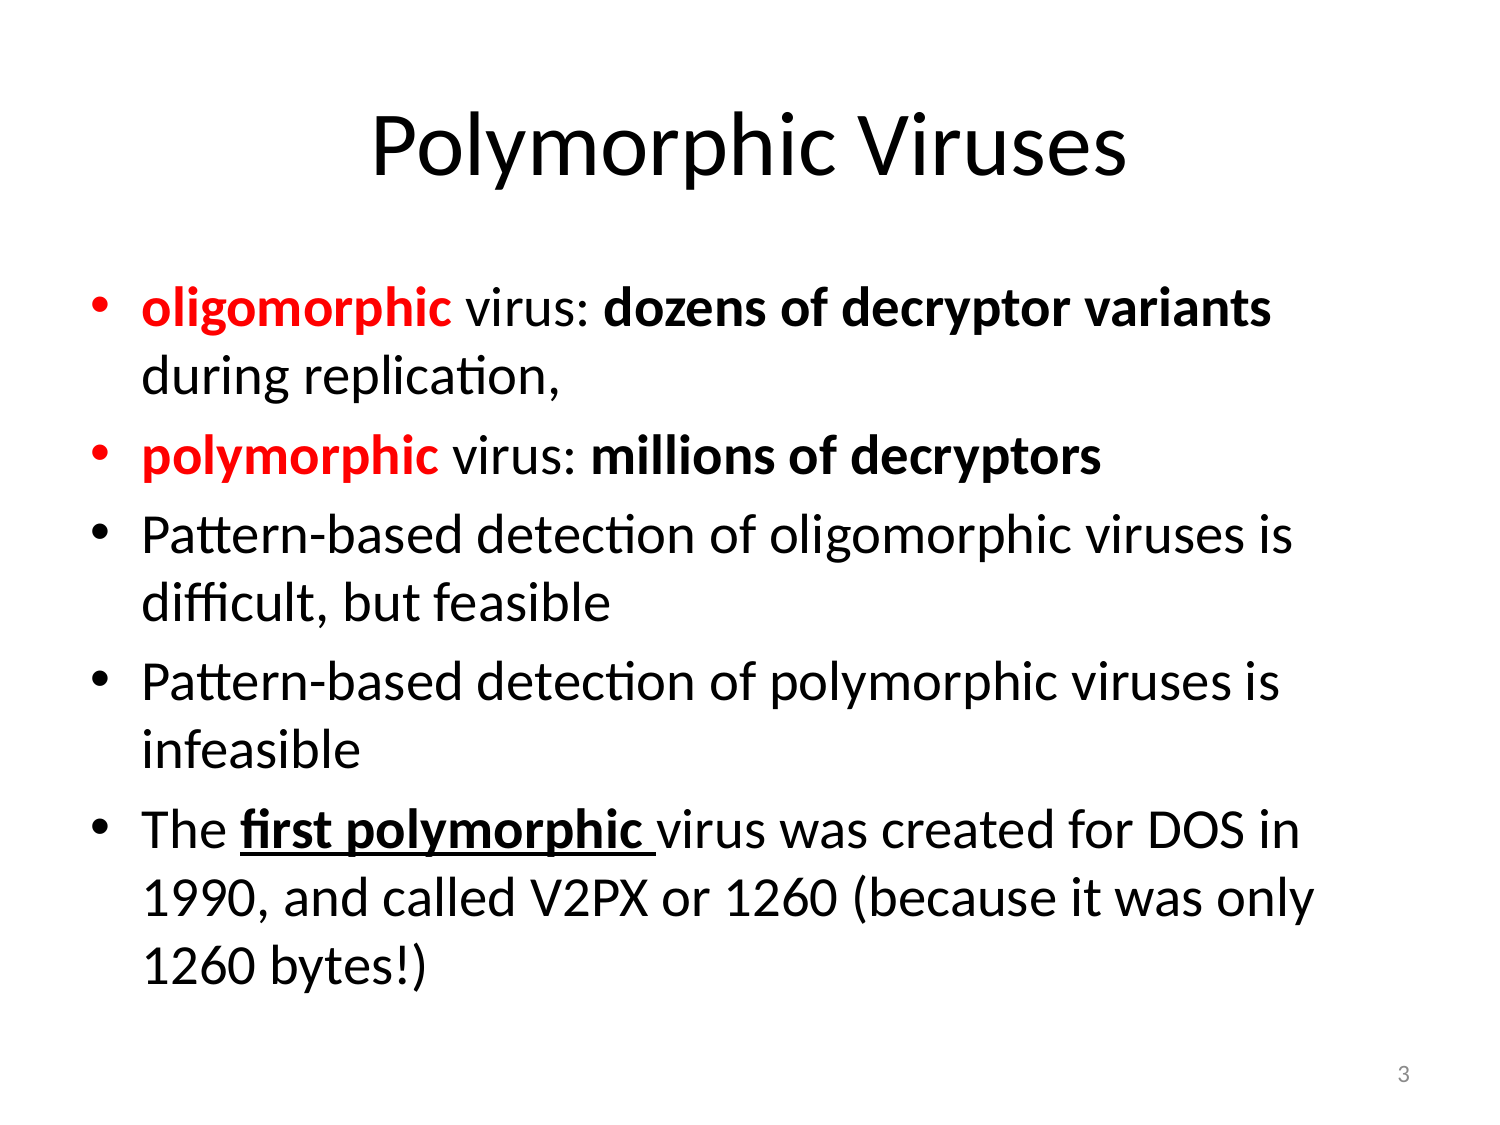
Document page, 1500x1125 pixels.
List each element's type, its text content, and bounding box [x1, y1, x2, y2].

title Polymorphic Viruses [75, 45, 1425, 233]
list oligomorphic virus: dozens of decryptor variants during replication, polymorphic virus: millions of decryptors Pattern-based detection of oligomorphic viruses is difficult, but feasible Pattern-based detection of polymorphic viruses is infeasible The first polymorphic virus was created for DOS in 1990, and called V2PX or 1260 (because it was only 1260 bytes!) [75, 262, 1425, 1005]
slide_number 3 [1074, 1042, 1425, 1103]
